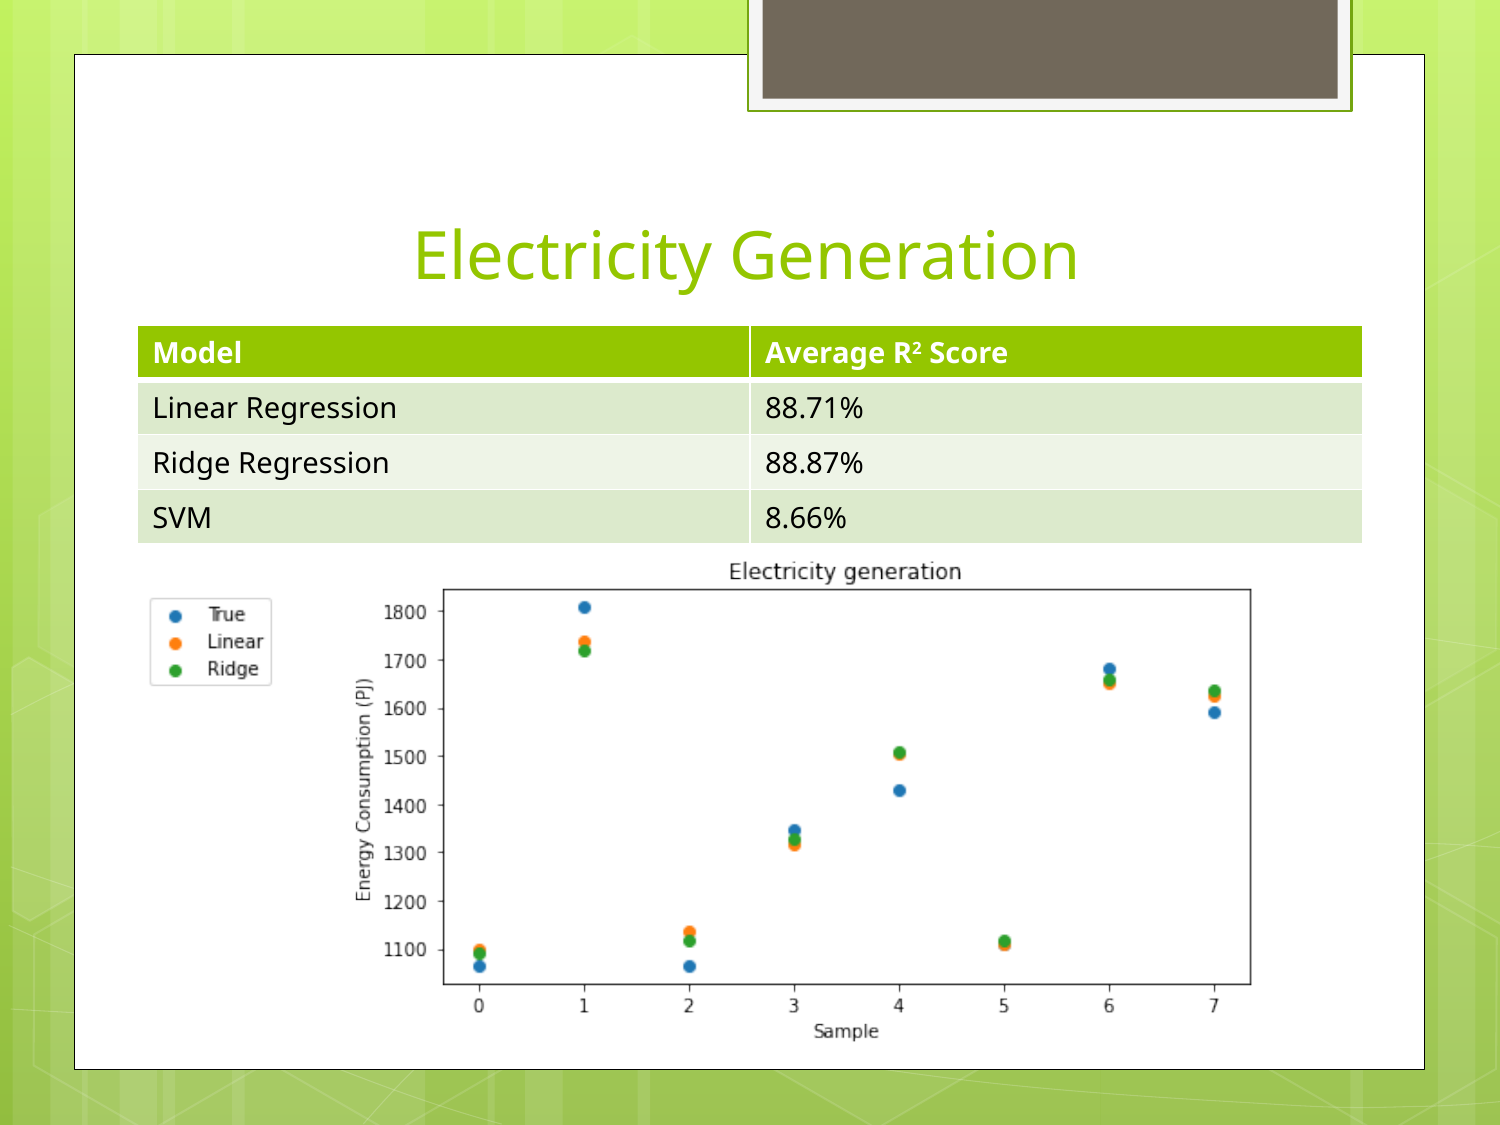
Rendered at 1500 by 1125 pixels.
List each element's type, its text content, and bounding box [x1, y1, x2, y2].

table_cell Linear Regression [138, 383, 749, 434]
table_cell Ridge Regression [138, 435, 749, 489]
table_cell 8.66% [751, 490, 1362, 543]
picture [137, 549, 1263, 1053]
table_cell 88.87% [751, 435, 1362, 489]
table_header Average R2 Score [751, 326, 1362, 377]
table_cell 88.71% [751, 383, 1362, 434]
table_cell SVM [138, 490, 749, 543]
title Electricity Generation [171, 168, 1324, 300]
table_header Model [138, 326, 749, 377]
